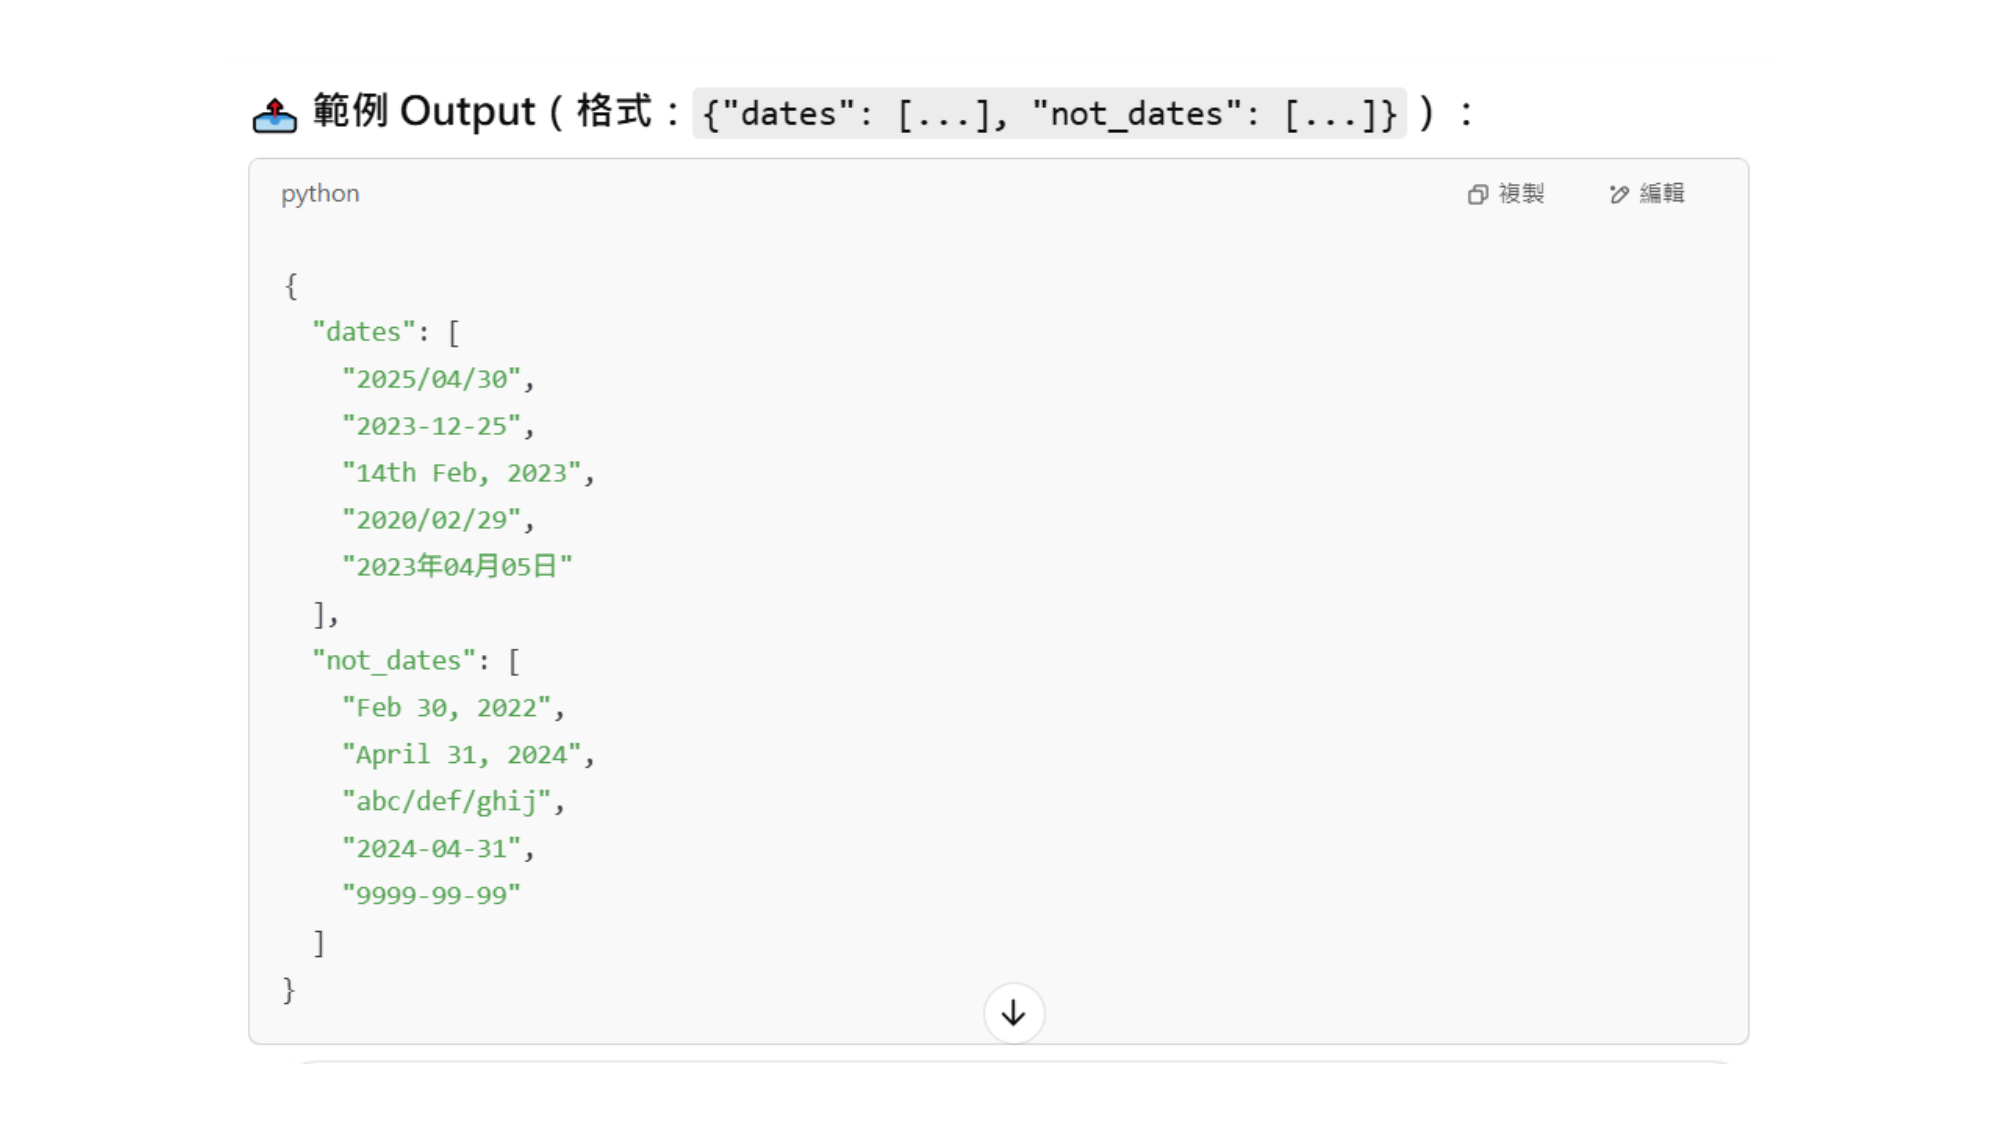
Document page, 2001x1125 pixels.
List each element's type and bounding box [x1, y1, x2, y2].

picture [225, 61, 1775, 1064]
